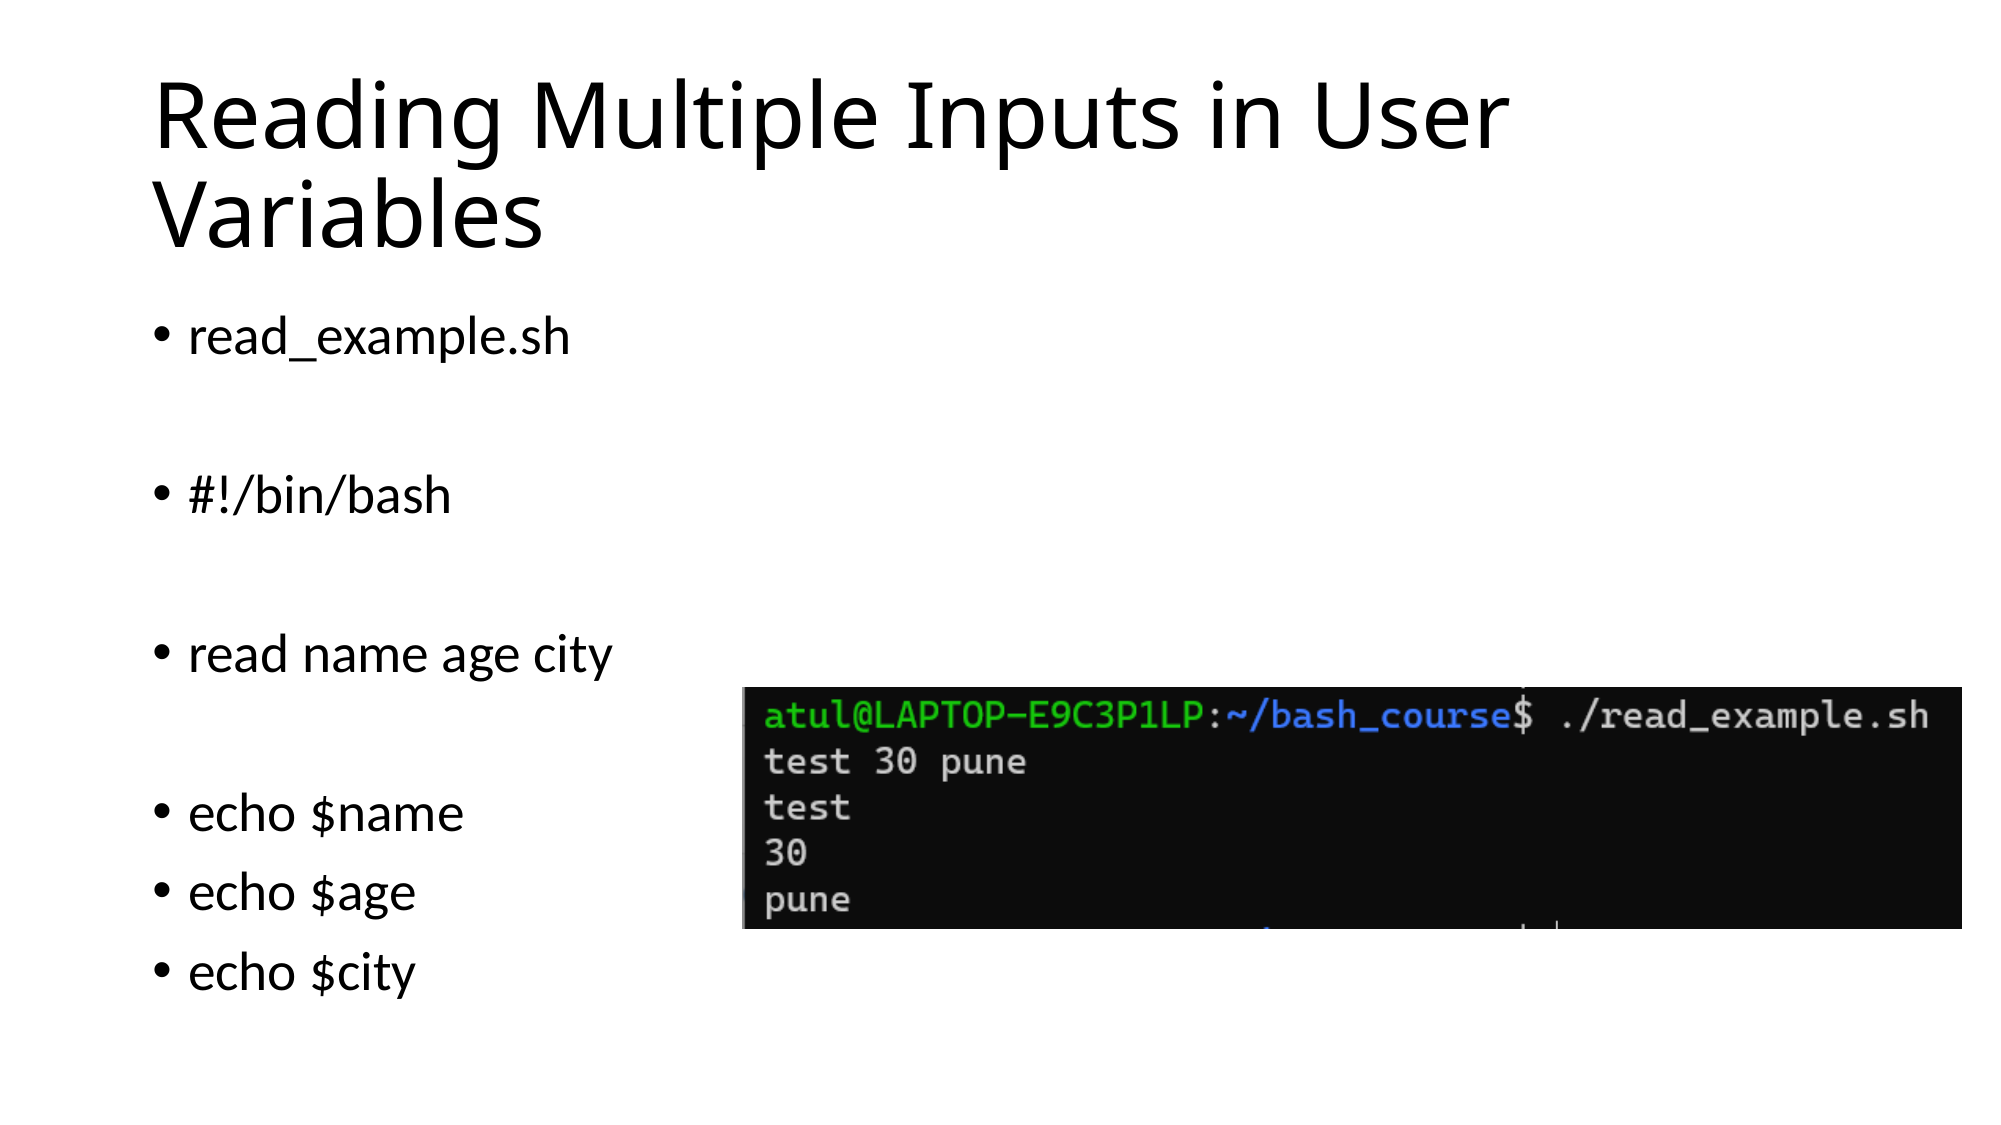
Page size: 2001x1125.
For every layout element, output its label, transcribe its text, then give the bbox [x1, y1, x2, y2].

list read_example.sh #!/bin/bash read name age city echo $name echo $age echo $city [137, 299, 1863, 1014]
picture [742, 687, 1962, 929]
title Reading Multiple Inputs in User Variables [137, 59, 1863, 278]
